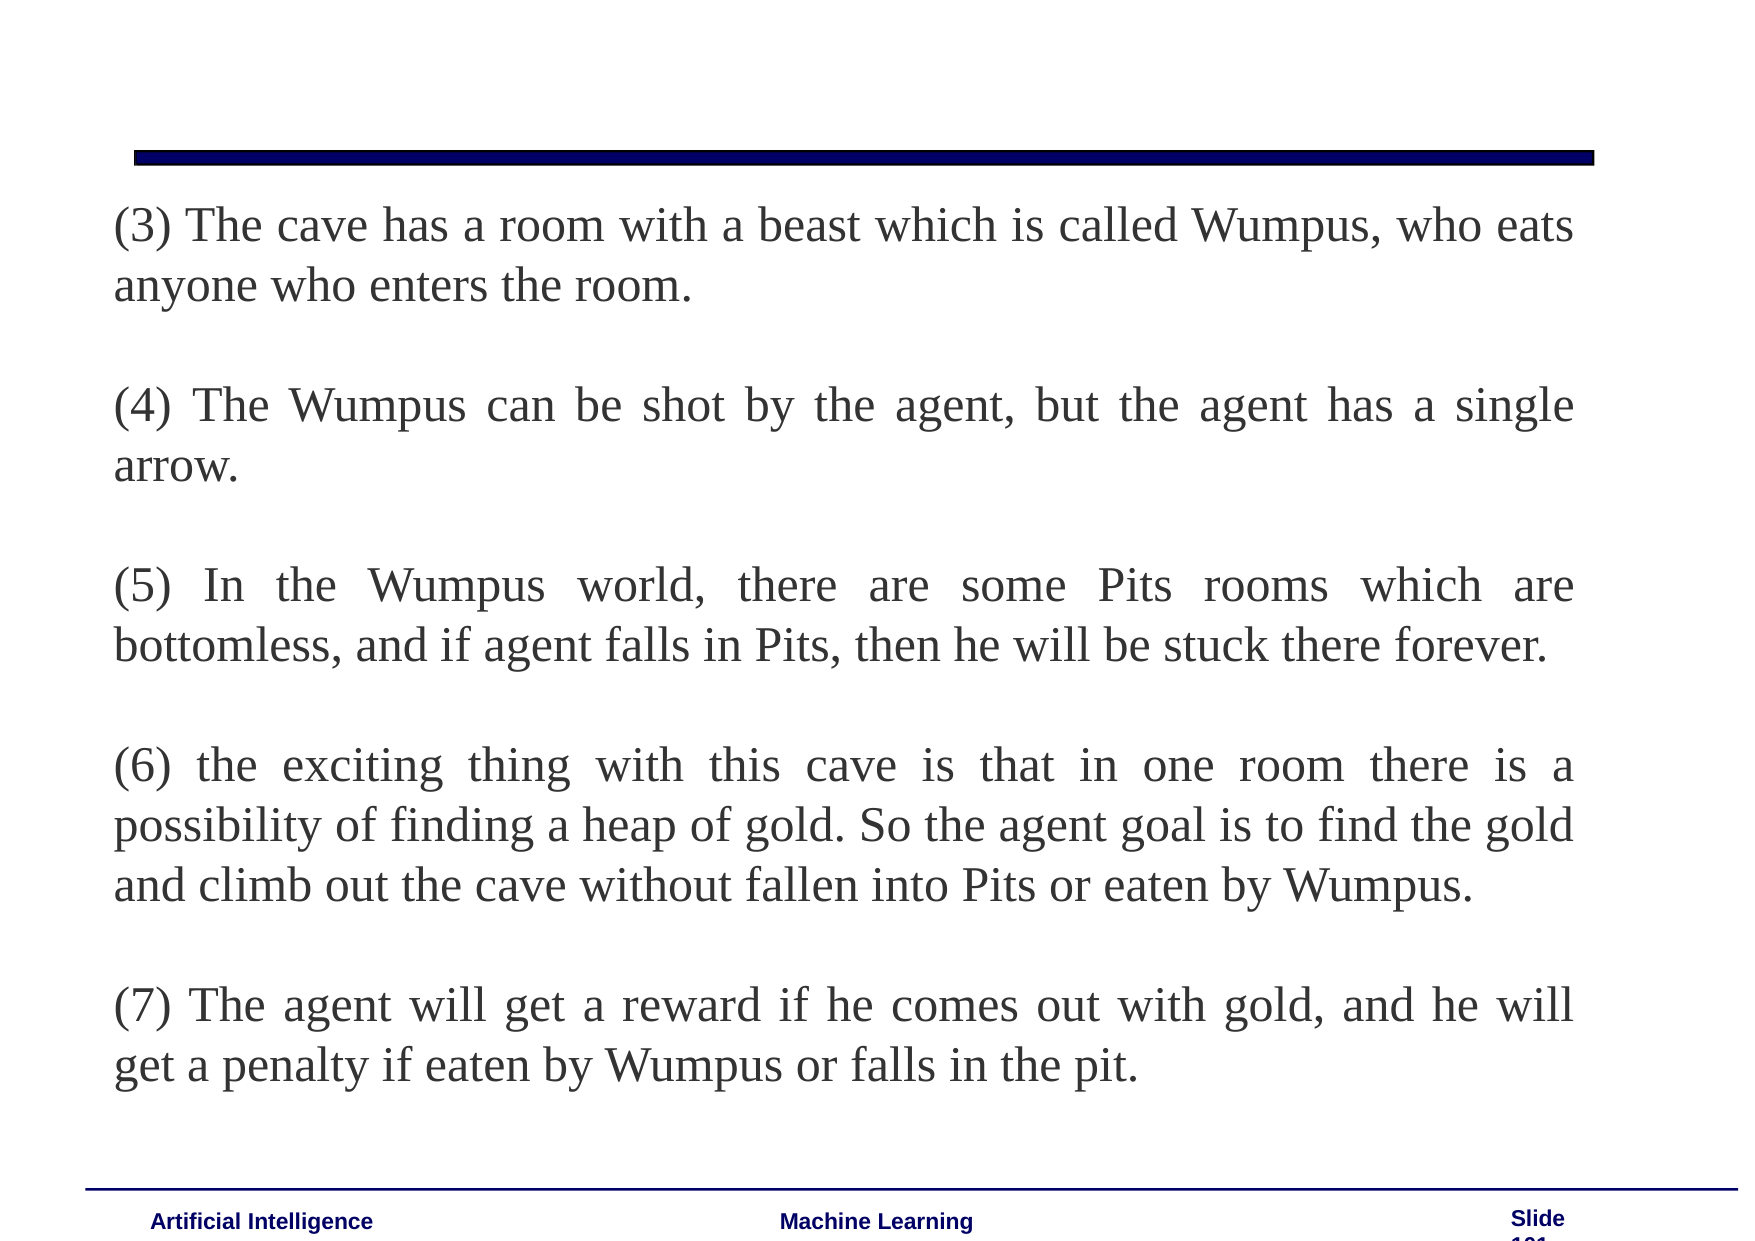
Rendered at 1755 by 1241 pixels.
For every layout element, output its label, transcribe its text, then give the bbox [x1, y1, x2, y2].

text_box (3) The cave has a room with a beast which is called Wumpus, who eats anyone who enters the room. (4) The Wumpus can be shot by the agent, but the agent has a single arrow. (5) In the Wumpus world, there are some Pits rooms which are bottomless, and if agent falls in Pits, then he will be stuck there forever. (6) the exciting thing with this cave is that in one room there is a possibility of finding a heap of gold. So the agent goal is to find the gold and climb out the cave without fallen into Pits or eaten by Wumpus. (7) The agent will get a reward if he comes out with gold, and he will get a penalty if eaten by Wumpus or falls in the pit. [98, 184, 1591, 957]
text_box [133, 149, 1595, 166]
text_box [85, 959, 1739, 1237]
